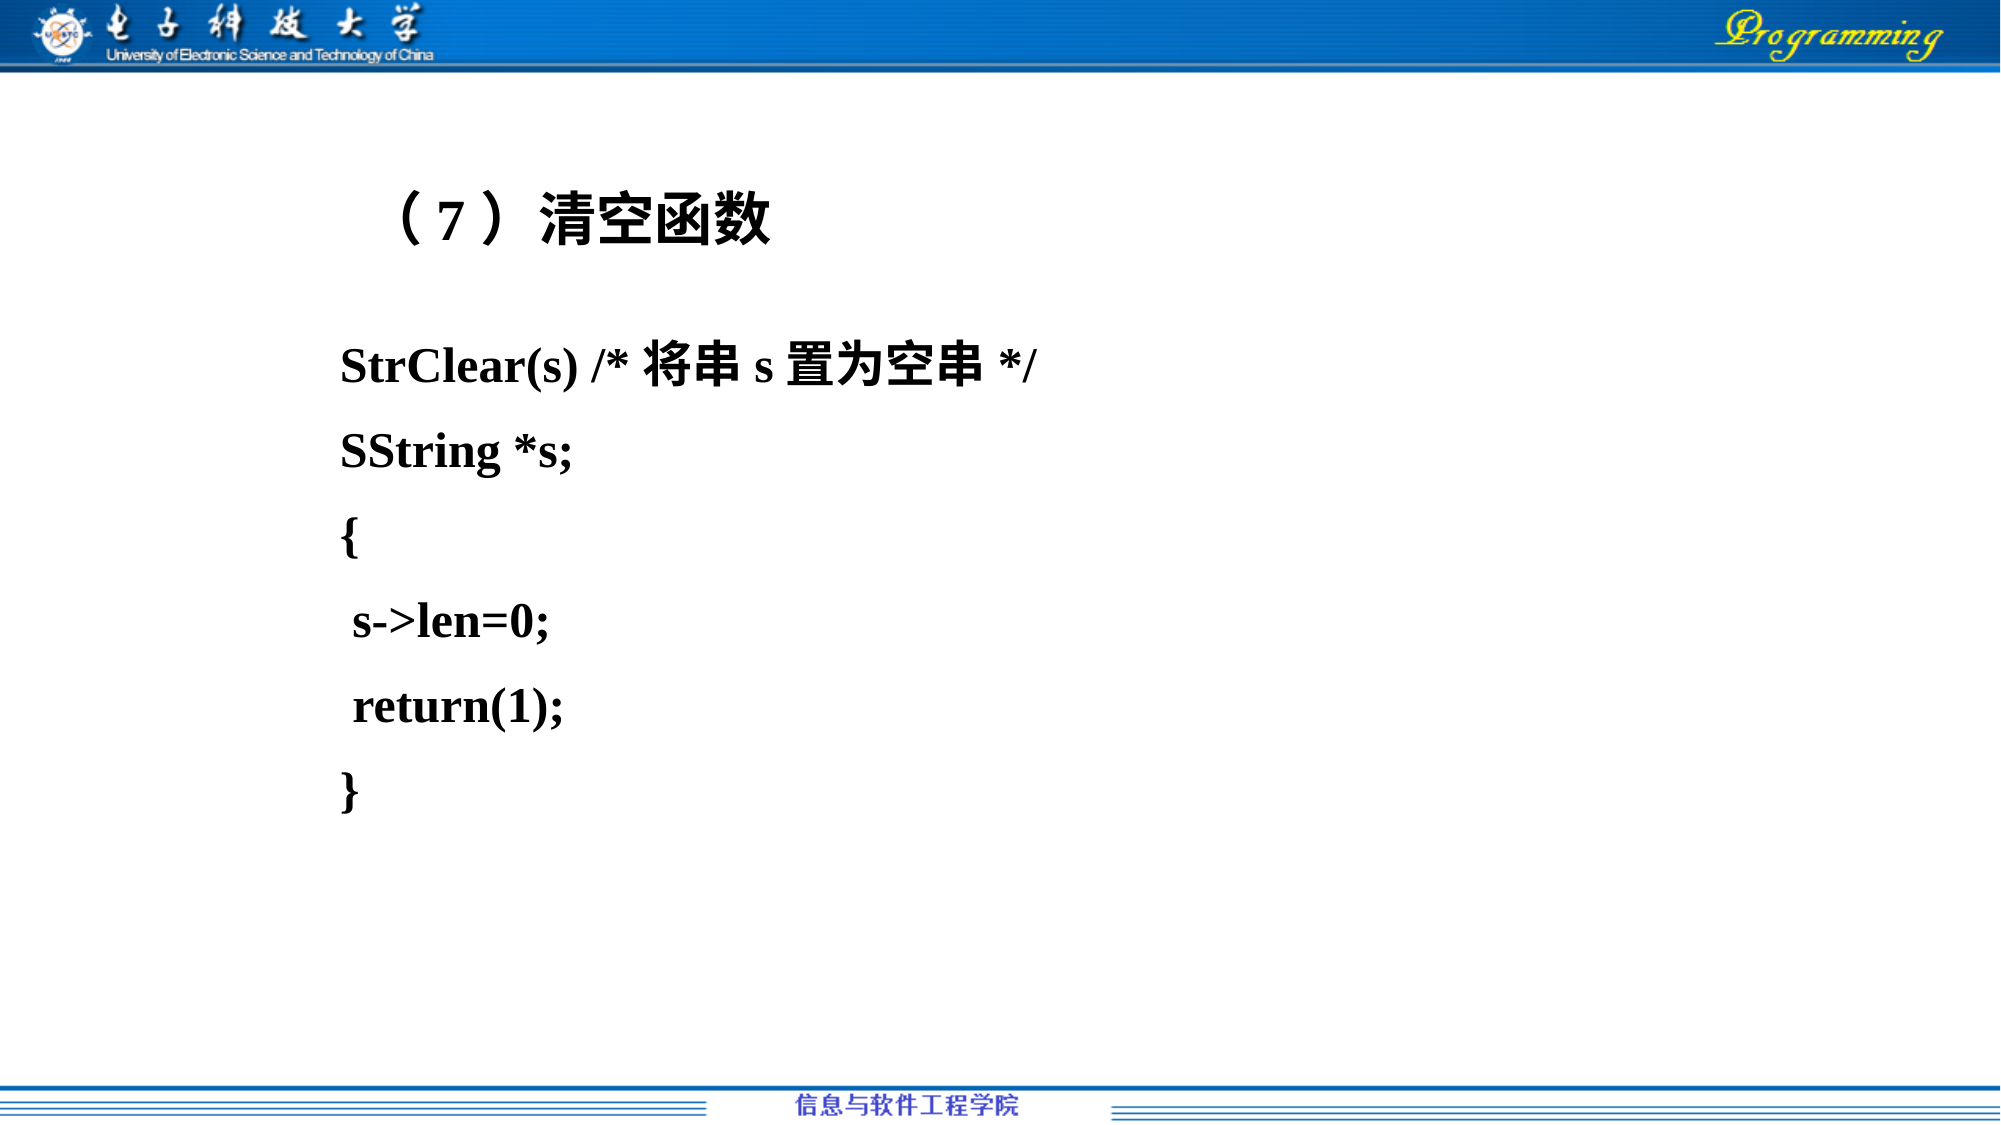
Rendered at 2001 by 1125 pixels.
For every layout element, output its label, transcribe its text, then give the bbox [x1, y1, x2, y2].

text_box StrClear(s) /*将串s置为空串*/ SString *s; { s->len=0; return(1); } [324, 324, 1700, 825]
picture [0, 0, 2001, 1125]
text_box （7）清空函数 [349, 174, 1700, 260]
